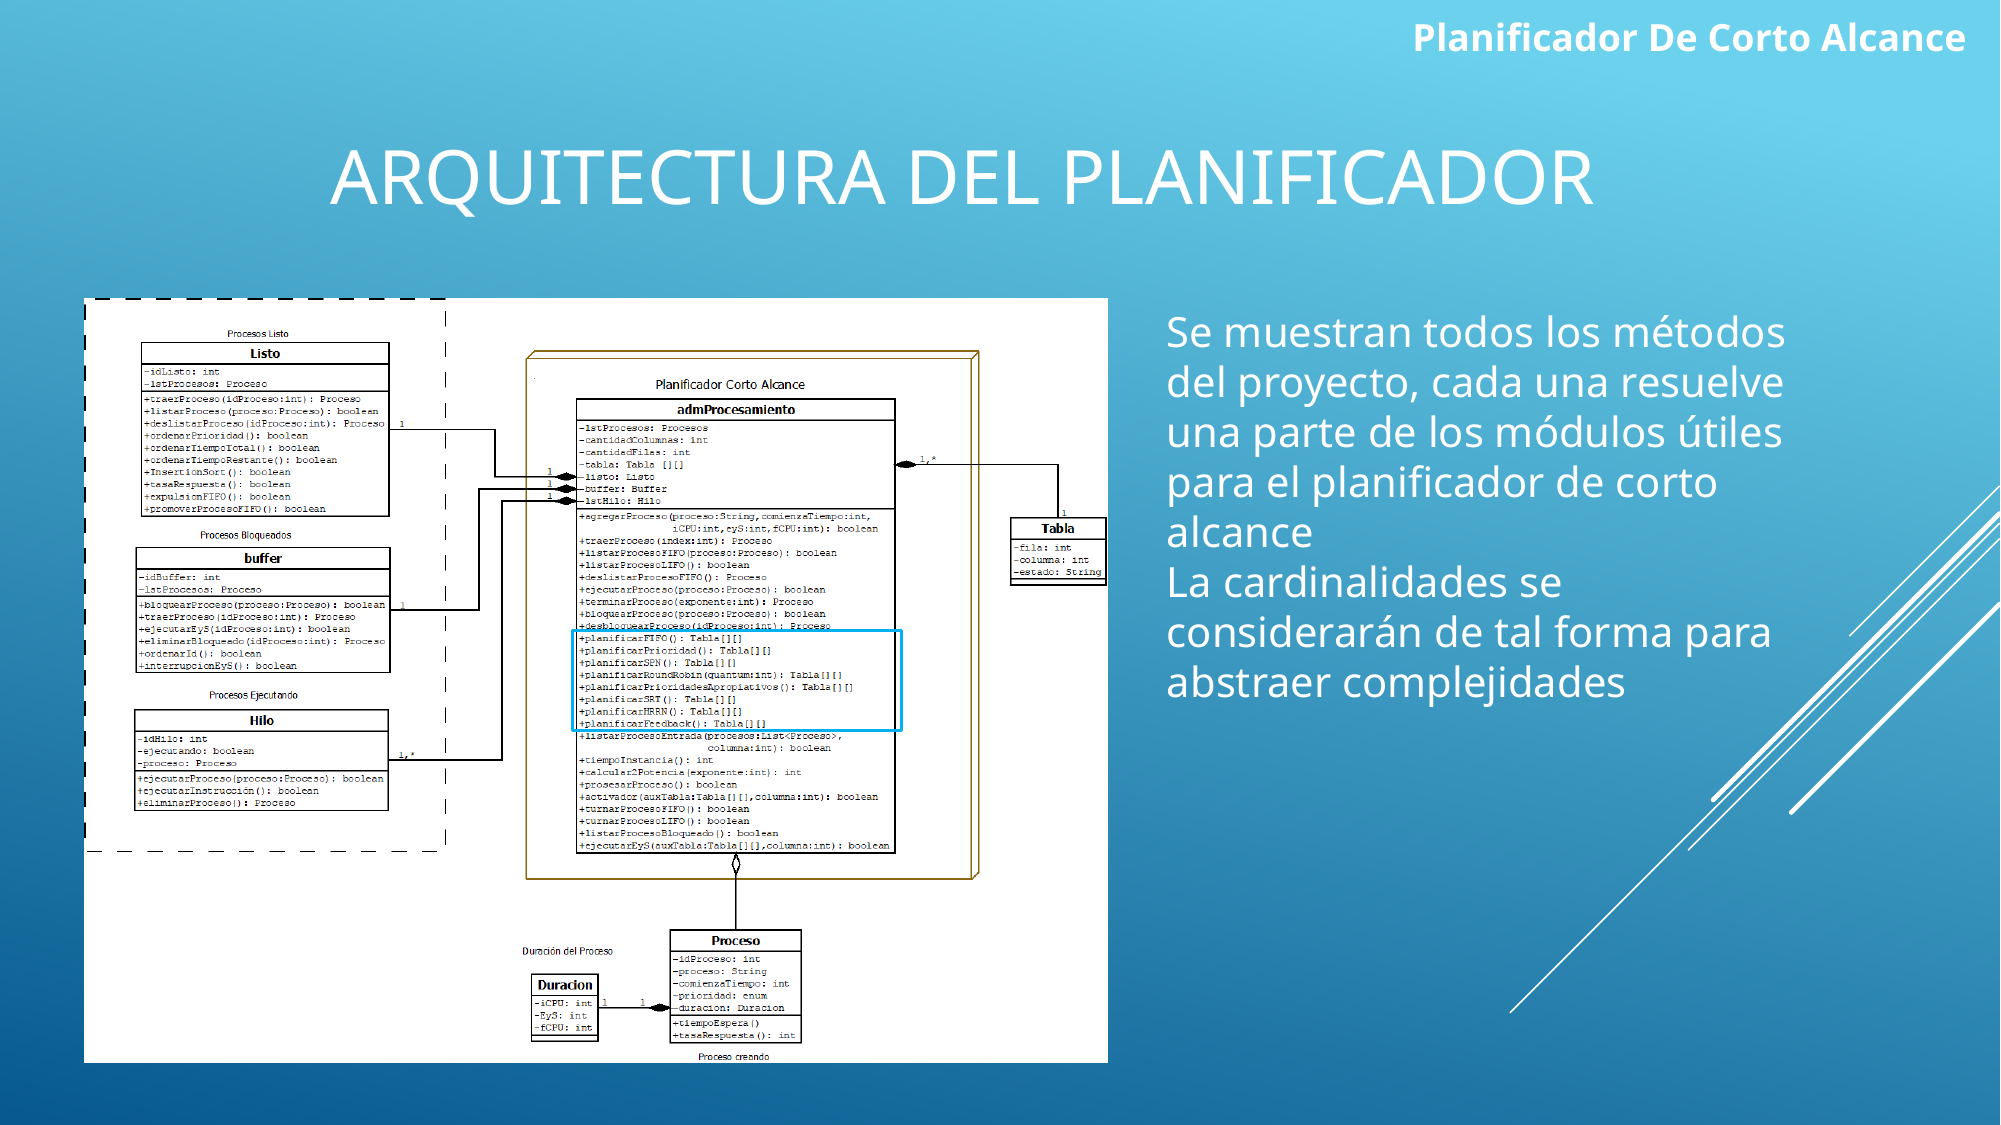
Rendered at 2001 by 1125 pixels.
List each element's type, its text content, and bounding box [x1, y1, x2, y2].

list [83, 297, 1109, 1064]
text_box Planificador De Corto Alcance [1397, 7, 1983, 67]
text_box Arquitectura del planificador [315, 50, 1716, 299]
text_box Se muestran todos los métodos del proyecto, cada una resuelve una parte de los módulos útiles para el planificador de corto alcance La cardinalidades se considerarán de tal forma para abstraer complejidades [1152, 298, 1808, 714]
